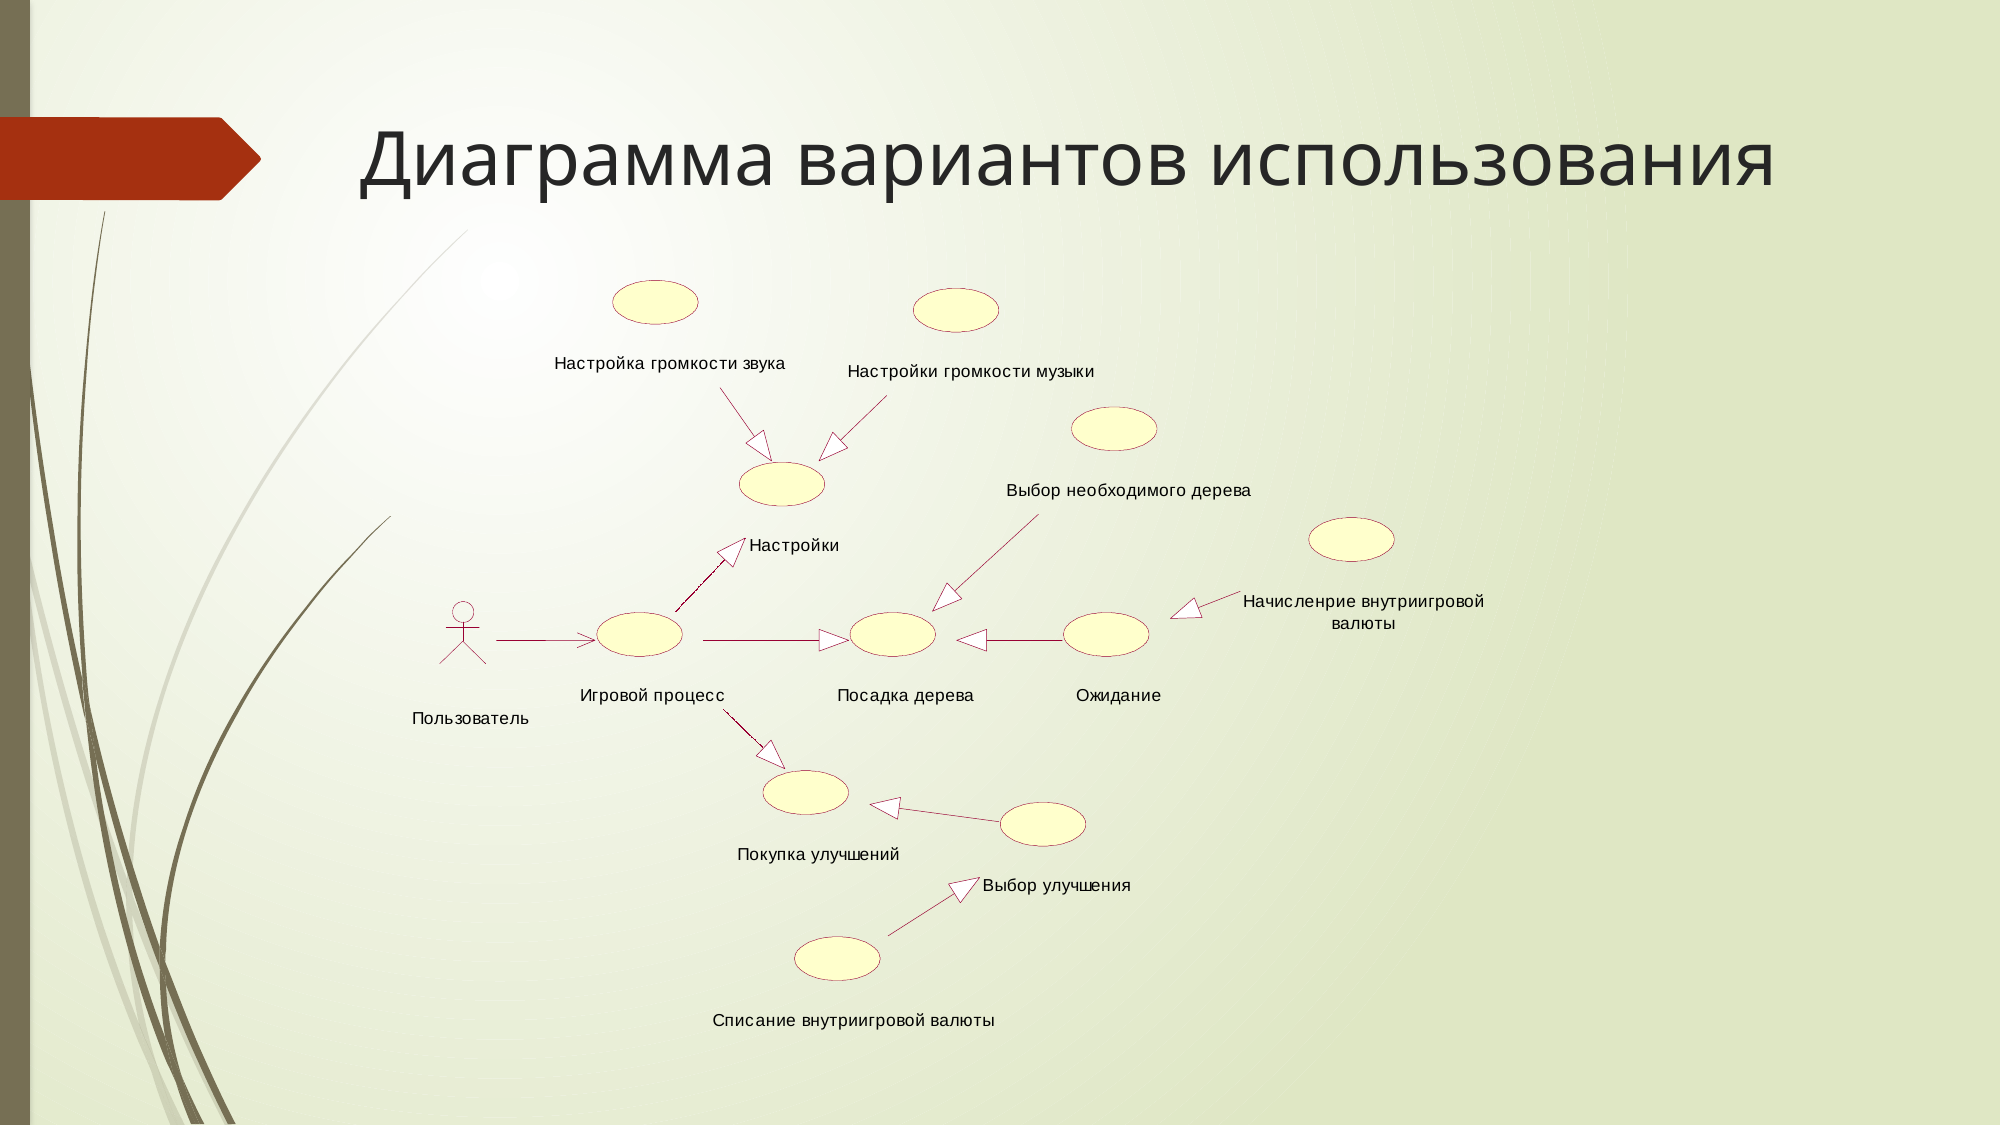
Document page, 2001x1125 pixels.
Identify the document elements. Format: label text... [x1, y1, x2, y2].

picture [330, 238, 1888, 1063]
title Диаграмма вариантов использования [345, 102, 1888, 238]
